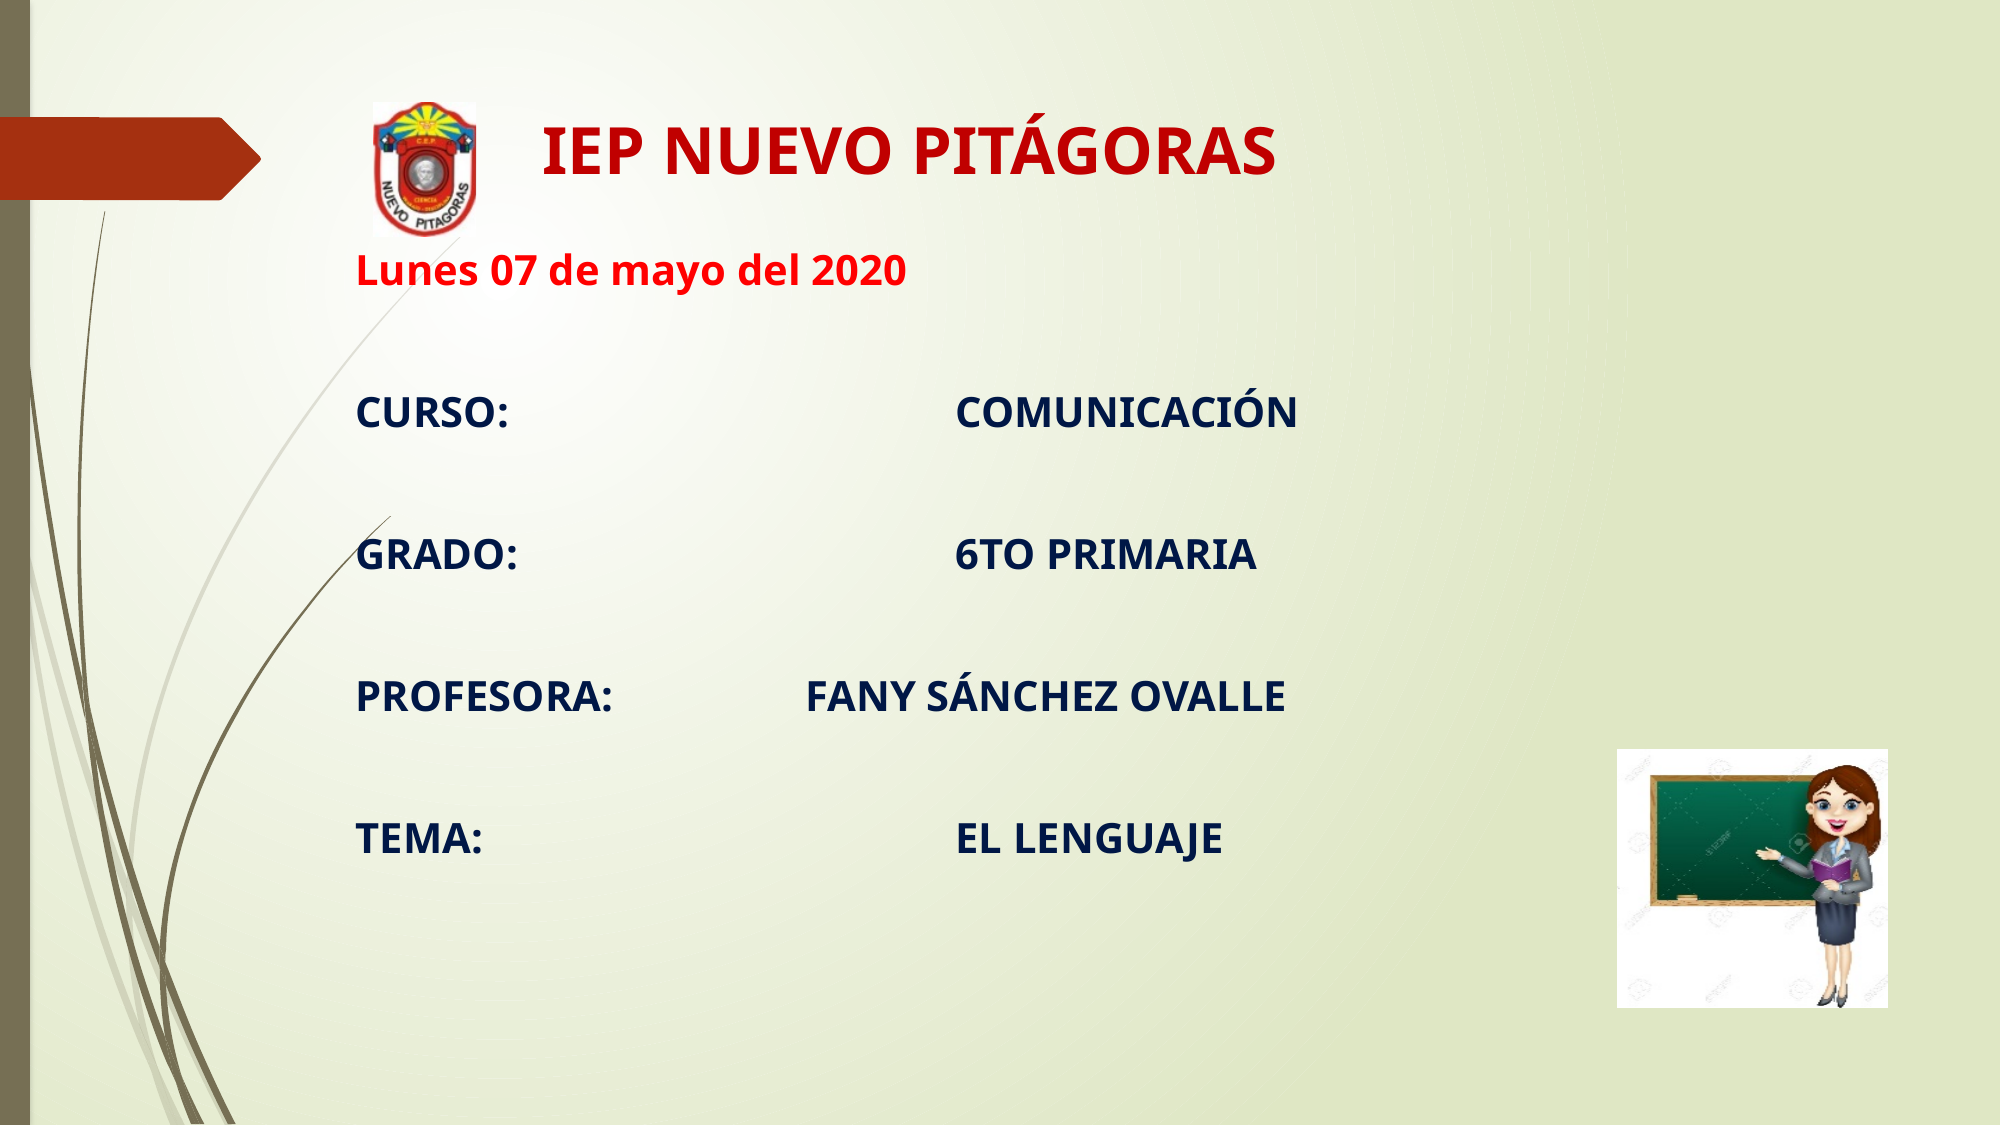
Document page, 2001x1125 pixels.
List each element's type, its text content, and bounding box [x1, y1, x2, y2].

picture [1616, 749, 1888, 1008]
title IEP NUEVO PITÁGORAS [477, 102, 1888, 236]
list Lunes 07 de mayo del 2020 CURSO: COMUNICACIÓN GRADO: 6TO PRIMARIA PROFESORA: FANY SÁNCHEZ OVALLE TEMA: EL LENGUAJE [340, 236, 1919, 931]
picture [372, 102, 477, 237]
